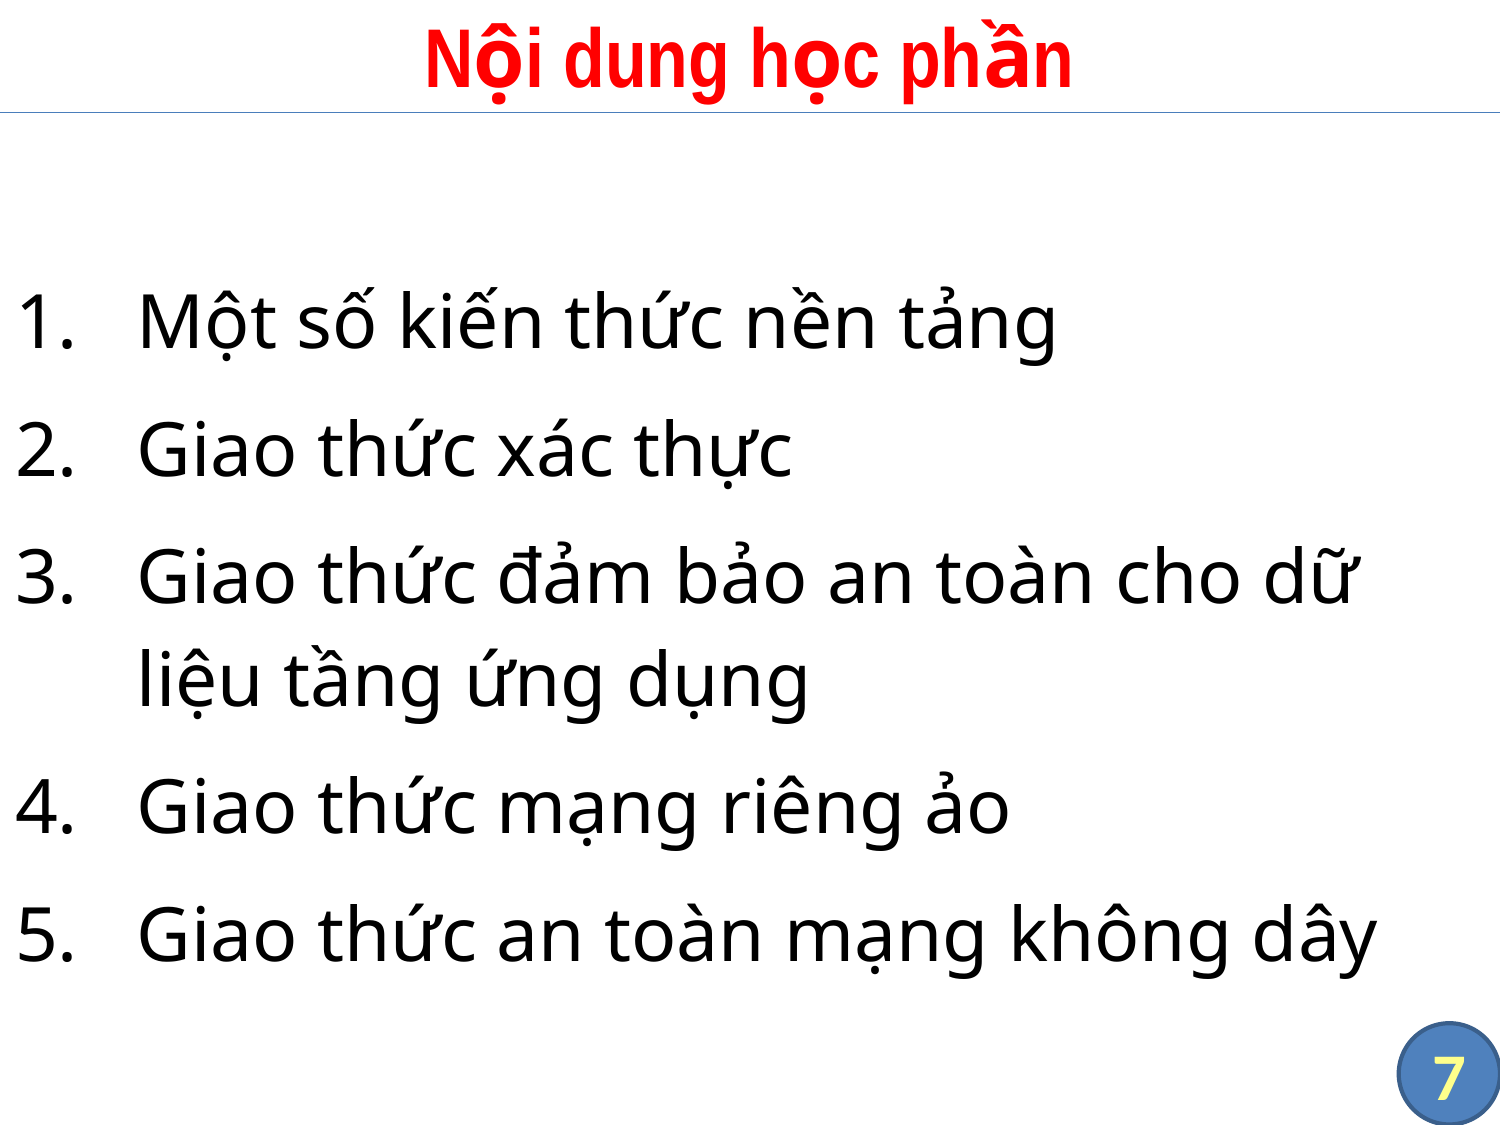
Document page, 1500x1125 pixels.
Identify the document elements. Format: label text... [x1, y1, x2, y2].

slide_number 7 [1399, 1023, 1500, 1125]
list Một số kiến thức nền tảng Giao thức xác thực Giao thức đảm bảo an toàn cho dữ liệu tầng ứng dụng Giao thức mạng riêng ảo Giao thức an toàn mạng không dây [0, 113, 1500, 1125]
title Nội dung học phần [0, 0, 1500, 113]
